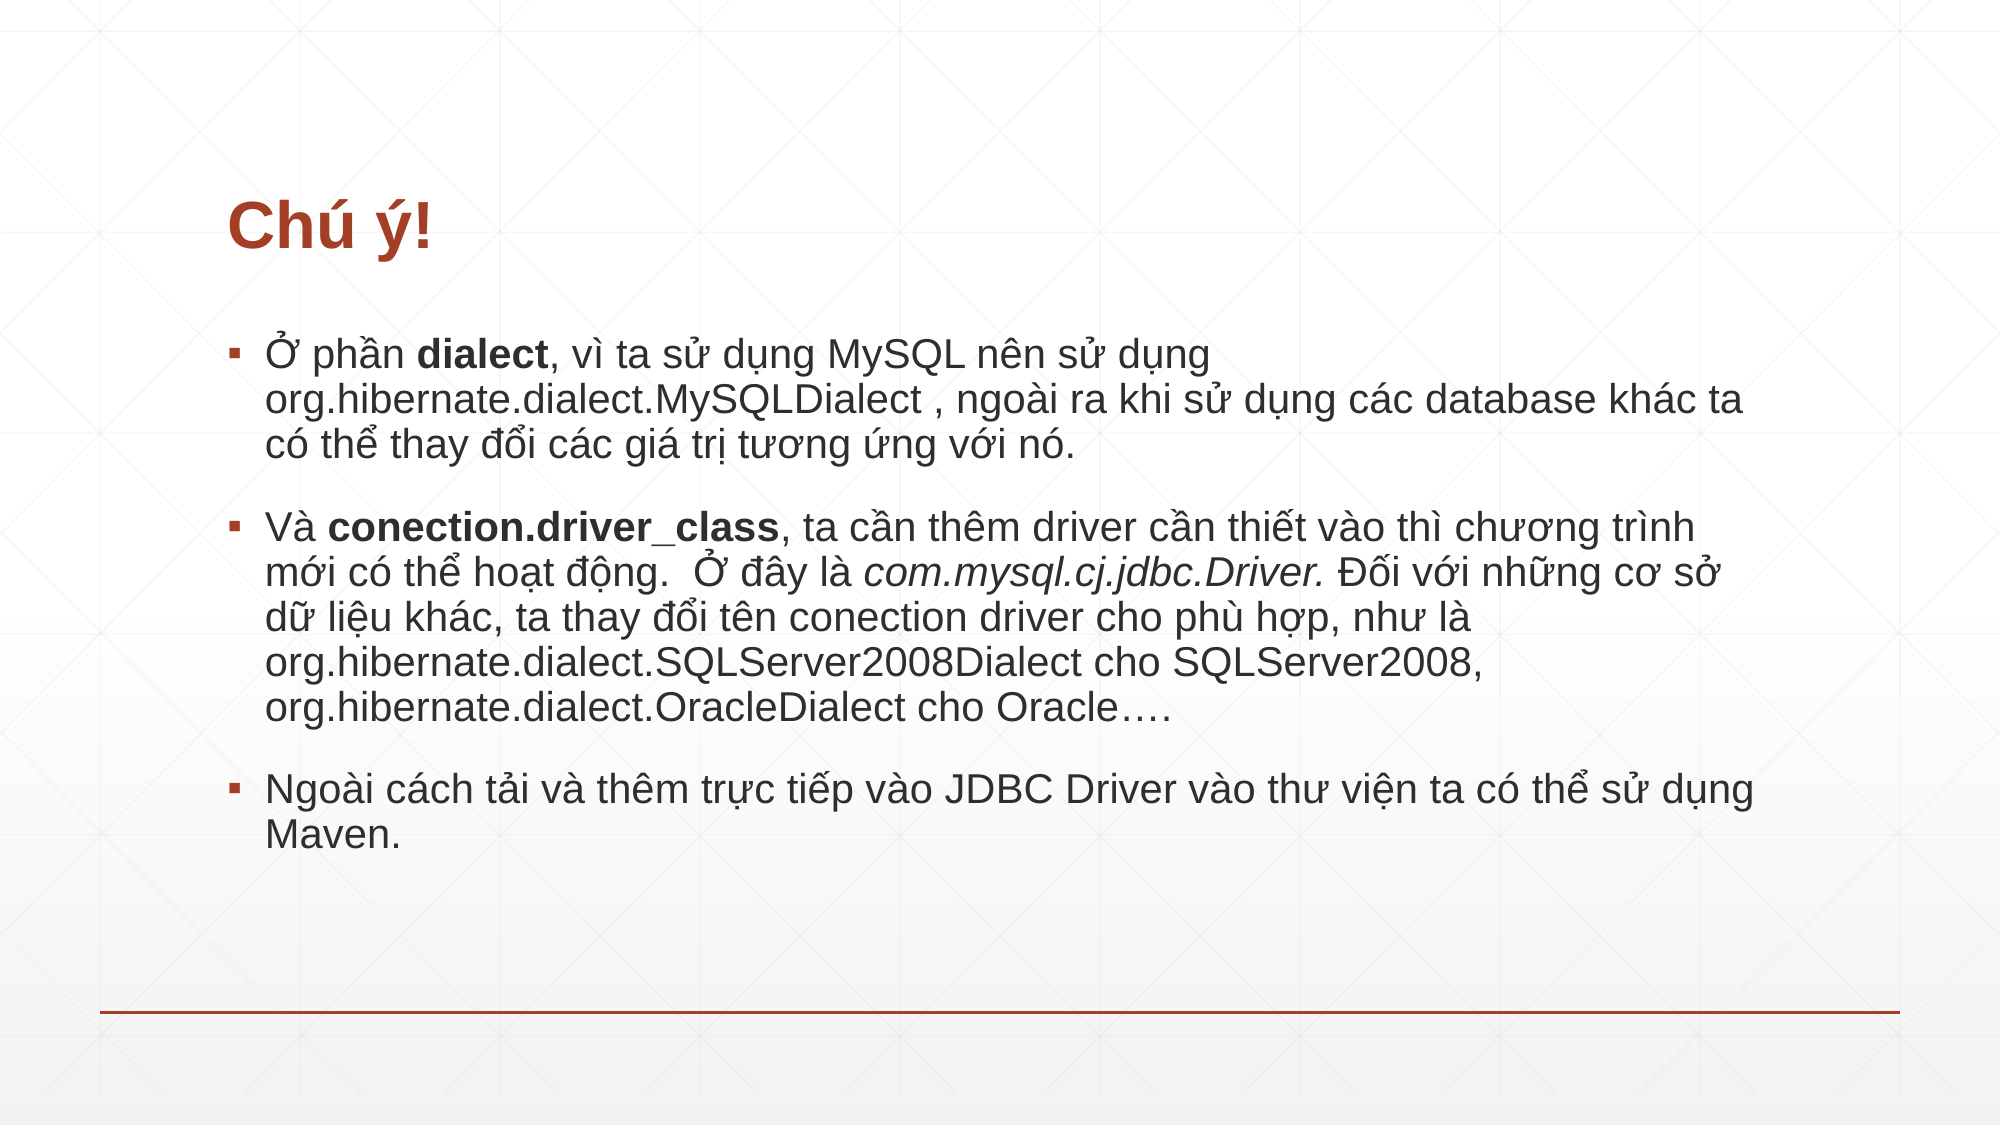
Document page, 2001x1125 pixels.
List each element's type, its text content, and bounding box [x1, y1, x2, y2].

list Ở phần dialect, vì ta sử dụng MySQL nên sử dụng org.hibernate.dialect.MySQLDialect , ngoài ra khi sử dụng các database khác ta có thể thay đổi các giá trị tương ứng với nó. Và conection.driver_class, ta cần thêm driver cần thiết vào thì chương trình mới có thể hoạt động. Ở đây là com.mysql.cj.jdbc.Driver. Đối với những cơ sở dữ liệu khác, ta thay đổi tên conection driver cho phù hợp, như là org.hibernate.dialect.SQLServer2008Dialect cho SQLServer2008, org.hibernate.dialect.OracleDialect cho Oracle…. Ngoài cách tải và thêm trực tiếp vào JDBC Driver vào thư viện ta có thể sử dụng Maven. [212, 324, 1788, 950]
title Chú ý! [212, 82, 1788, 271]
